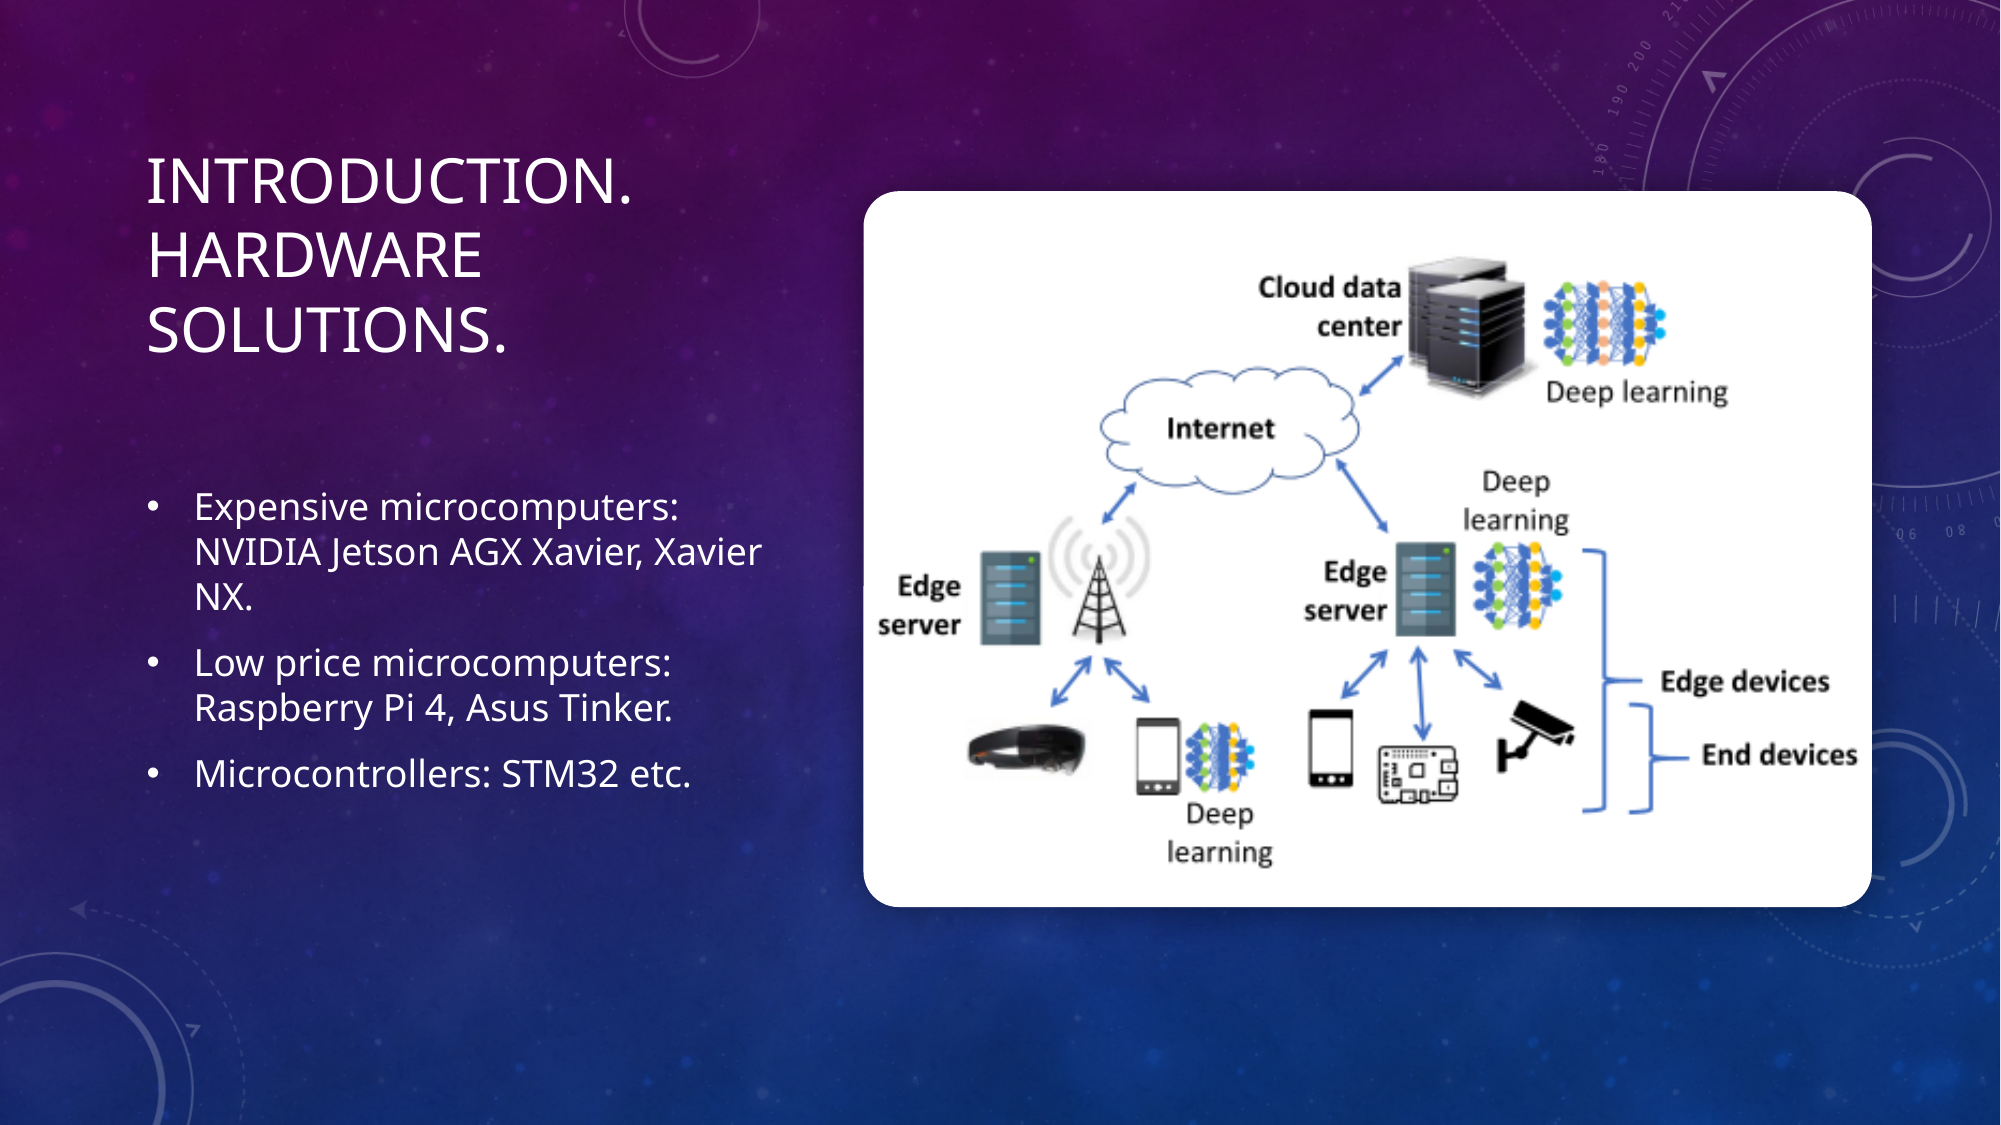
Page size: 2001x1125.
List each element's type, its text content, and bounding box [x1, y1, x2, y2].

text_box Introduction. Hardware solutions. [131, 132, 843, 374]
picture [0, 0, 2001, 1125]
text_box Expensive microcomputers: NVIDIA Jetson AGX Xavier, Xavier NX. Low price microcomputers: Raspberry Pi 4, Asus Tinker. Microcontrollers: STM32 etc. [131, 370, 789, 968]
